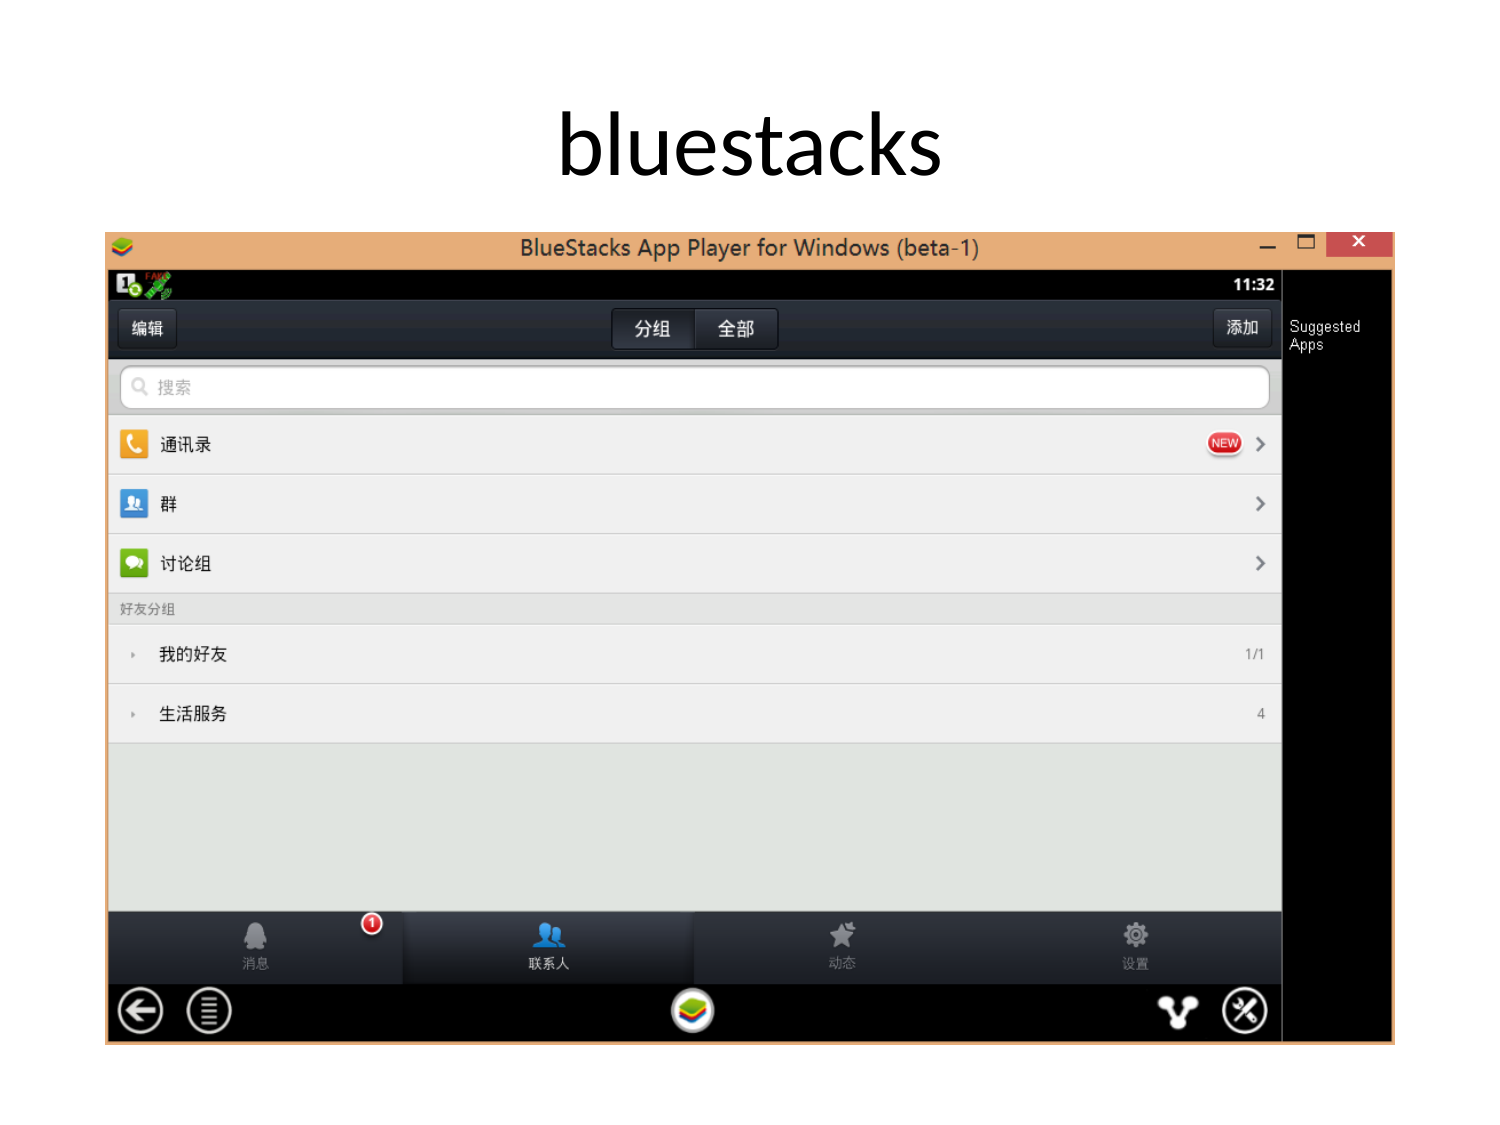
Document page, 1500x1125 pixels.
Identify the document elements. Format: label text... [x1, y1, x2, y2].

picture [105, 232, 1395, 1045]
title bluestacks [75, 45, 1425, 233]
